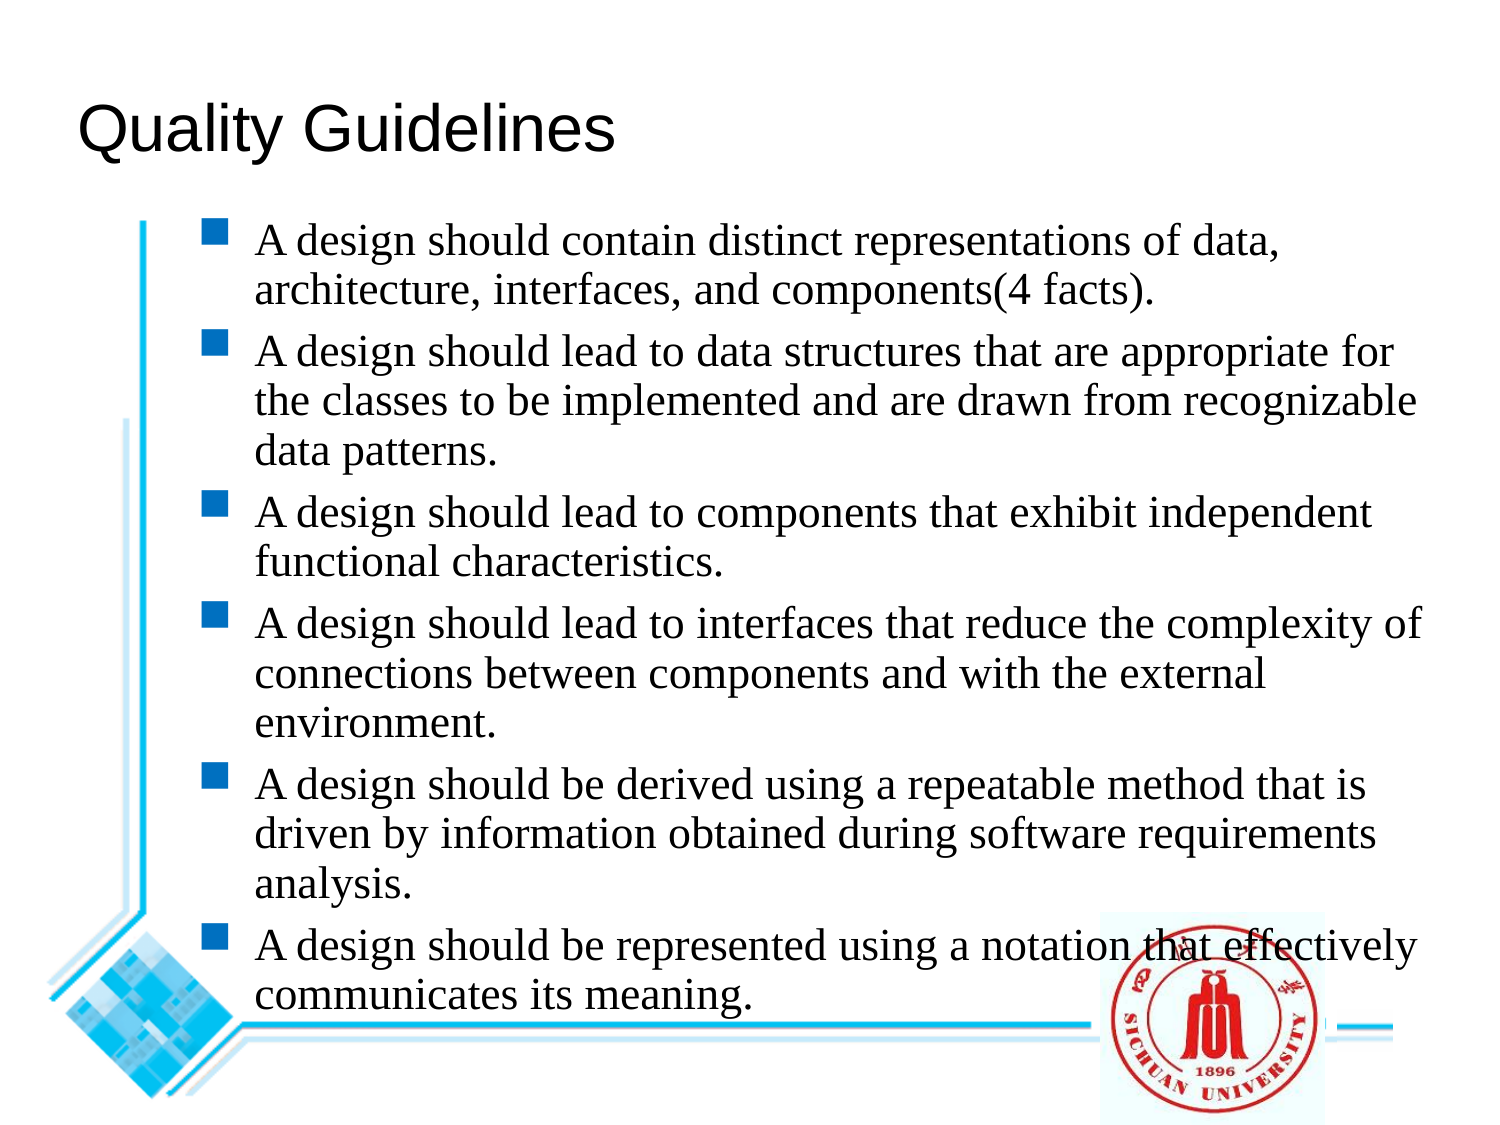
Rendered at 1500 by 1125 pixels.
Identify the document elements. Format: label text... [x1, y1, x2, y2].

text_box Quality Guidelines [62, 37, 1413, 188]
list A design should contain distinct representations of data, architecture, interfaces, and components(4 facts). A design should lead to data structures that are appropriate for the classes to be implemented and are drawn from recognizable data patterns. A design should lead to components that exhibit independent functional characteristics. A design should lead to interfaces that reduce the complexity of connections between components and with the external environment. A design should be derived using a repeatable method that is driven by information obtained during software requirements analysis. A design should be represented using a notation that effectively communicates its meaning. [183, 208, 1471, 903]
picture [35, 209, 1393, 1125]
